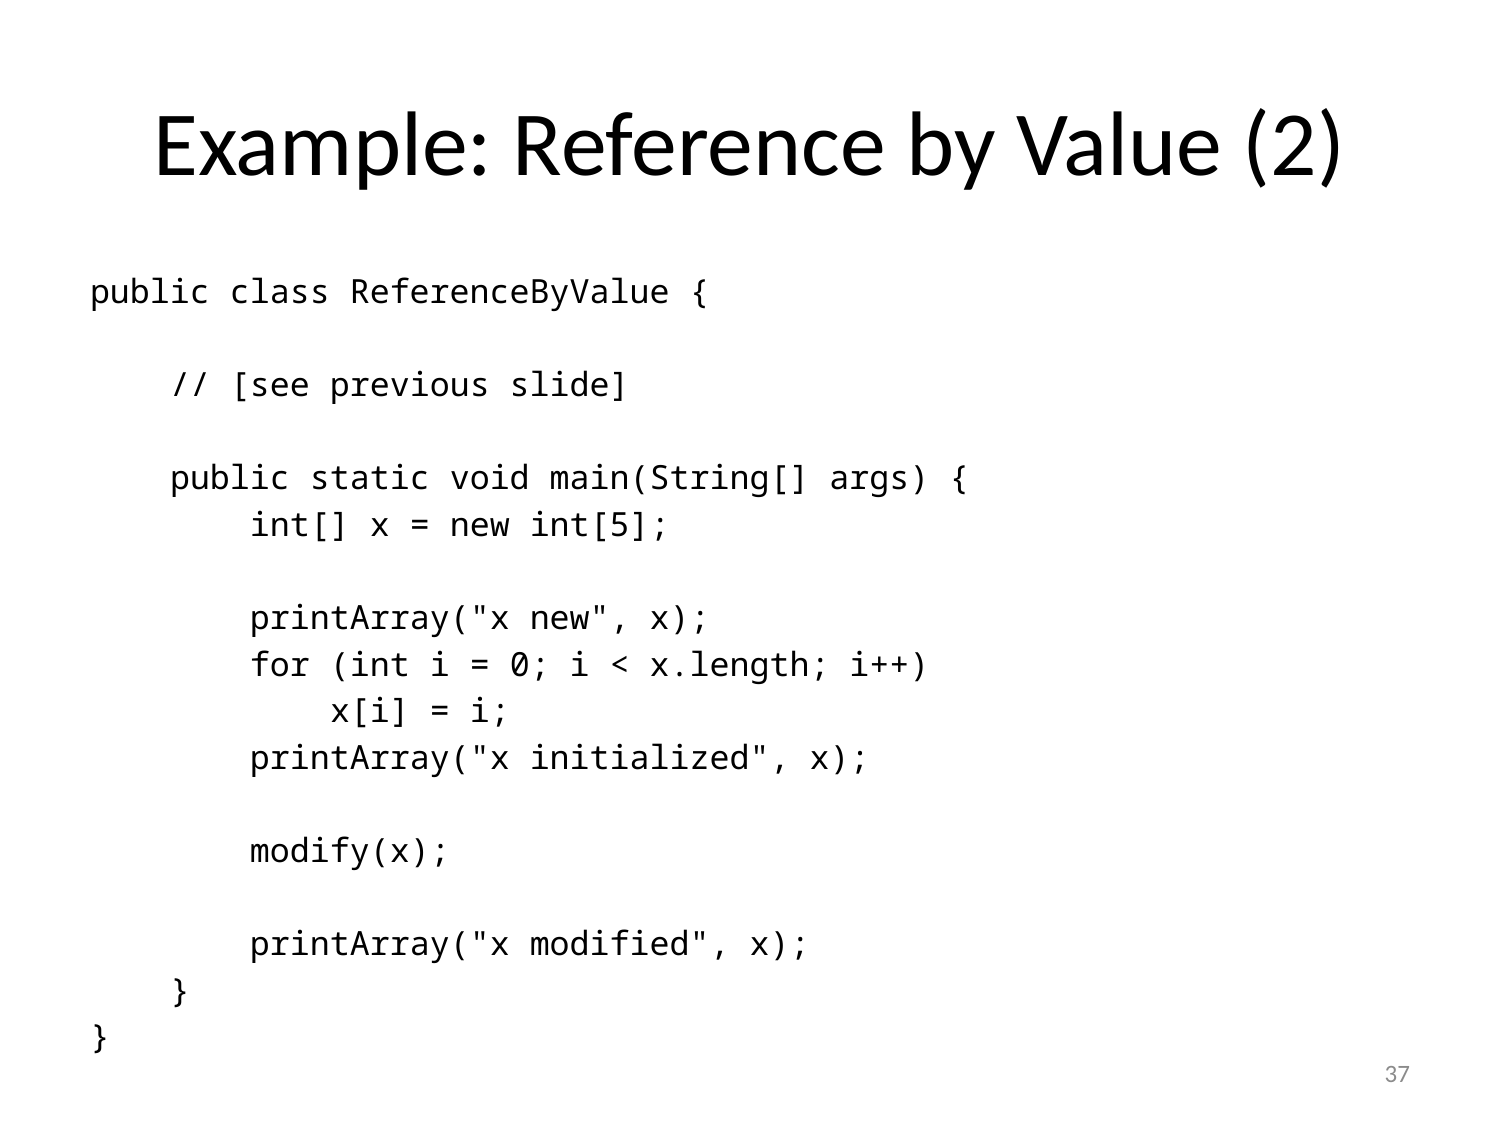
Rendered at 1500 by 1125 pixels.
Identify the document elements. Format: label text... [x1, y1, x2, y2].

list public class ReferenceByValue { // [see previous slide] public static void main(String[] args) { int[] x = new int[5]; printArray("x new", x); for (int i = 0; i < x.length; i++) x[i] = i; printArray("x initialized", x); modify(x); printArray("x modified", x); } } [75, 262, 1425, 1005]
slide_number 37 [1074, 1042, 1425, 1103]
title Example: Reference by Value (2) [75, 45, 1425, 233]
